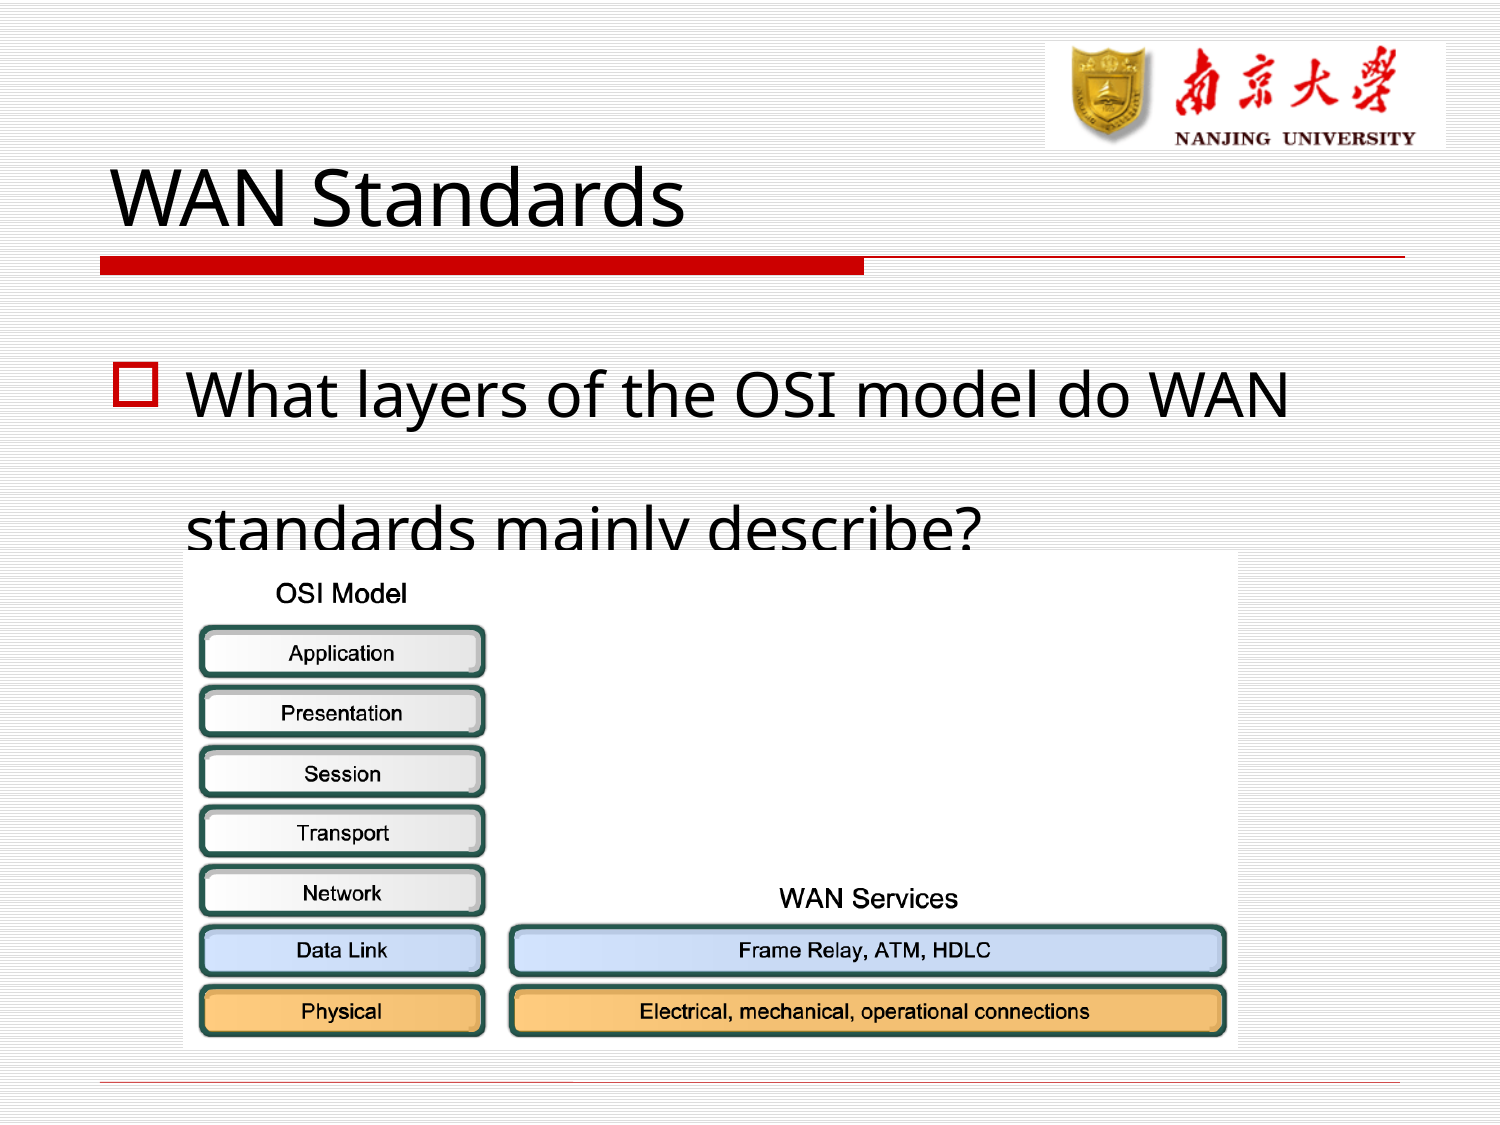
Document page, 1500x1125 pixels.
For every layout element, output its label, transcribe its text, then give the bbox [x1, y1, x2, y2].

picture [182, 550, 1239, 1048]
picture [1045, 42, 1446, 148]
list What layers of the OSI model do WAN standards mainly describe? Physical and Data Link Layers [92, 287, 1406, 988]
title WAN Standards [94, 50, 1407, 250]
